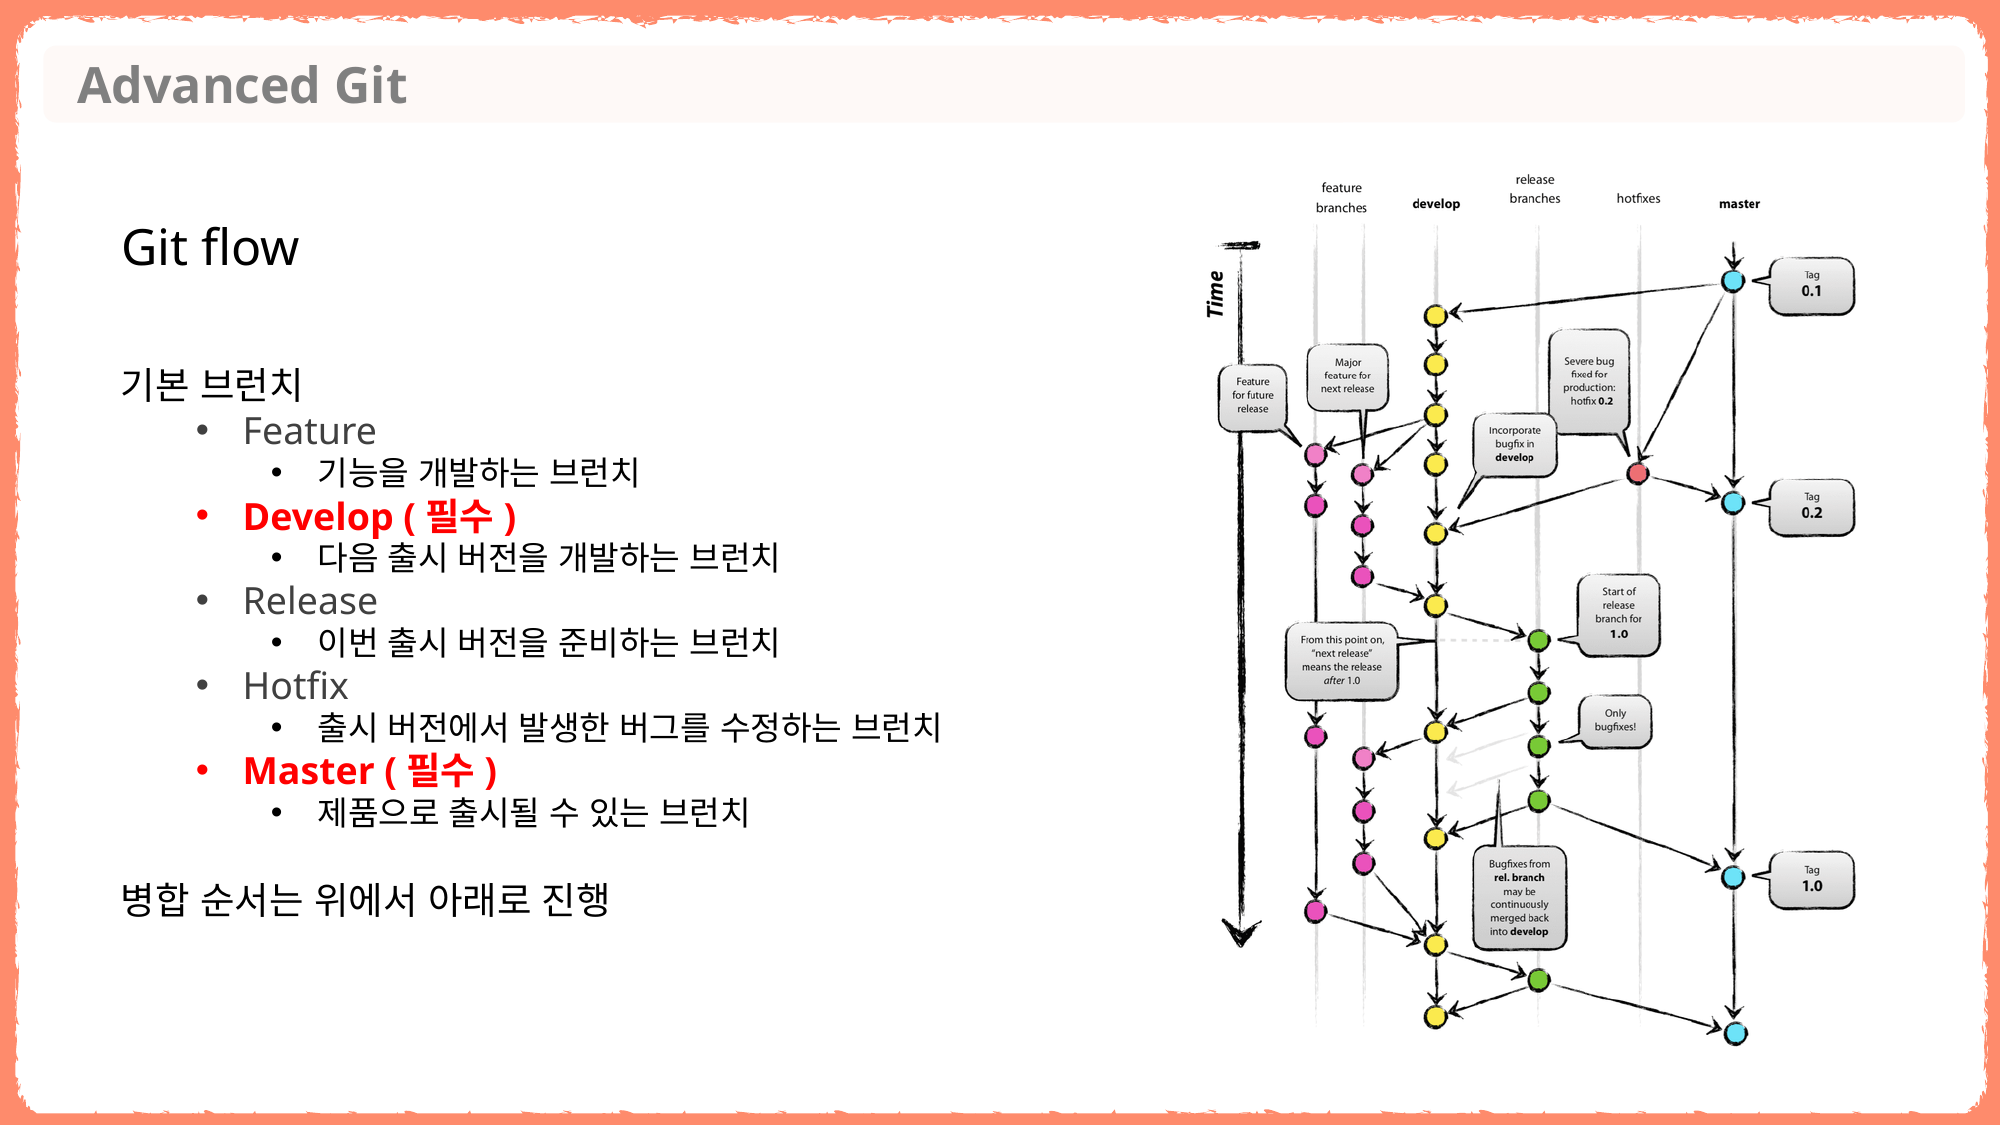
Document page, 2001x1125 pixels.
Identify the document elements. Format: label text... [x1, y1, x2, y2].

text_box 기본 브런치 Feature 기능을 개발하는 브런치 Develop (필수) 다음 출시 버전을 개발하는 브런치 Release 이번 출시 버전을 준비하는 브런치 Hotfix 출시 버전에서 발생한 버그를 수정하는 브런치 Master (필수) 제품으로 출시될 수 있는 브런치 병합 순서는 위에서 아래로 진행 [106, 355, 1196, 930]
text_box Advanced Git [42, 44, 1967, 124]
picture [1196, 168, 1864, 1052]
text_box Git flow [106, 207, 1133, 283]
text_box [0, 0, 2000, 1125]
